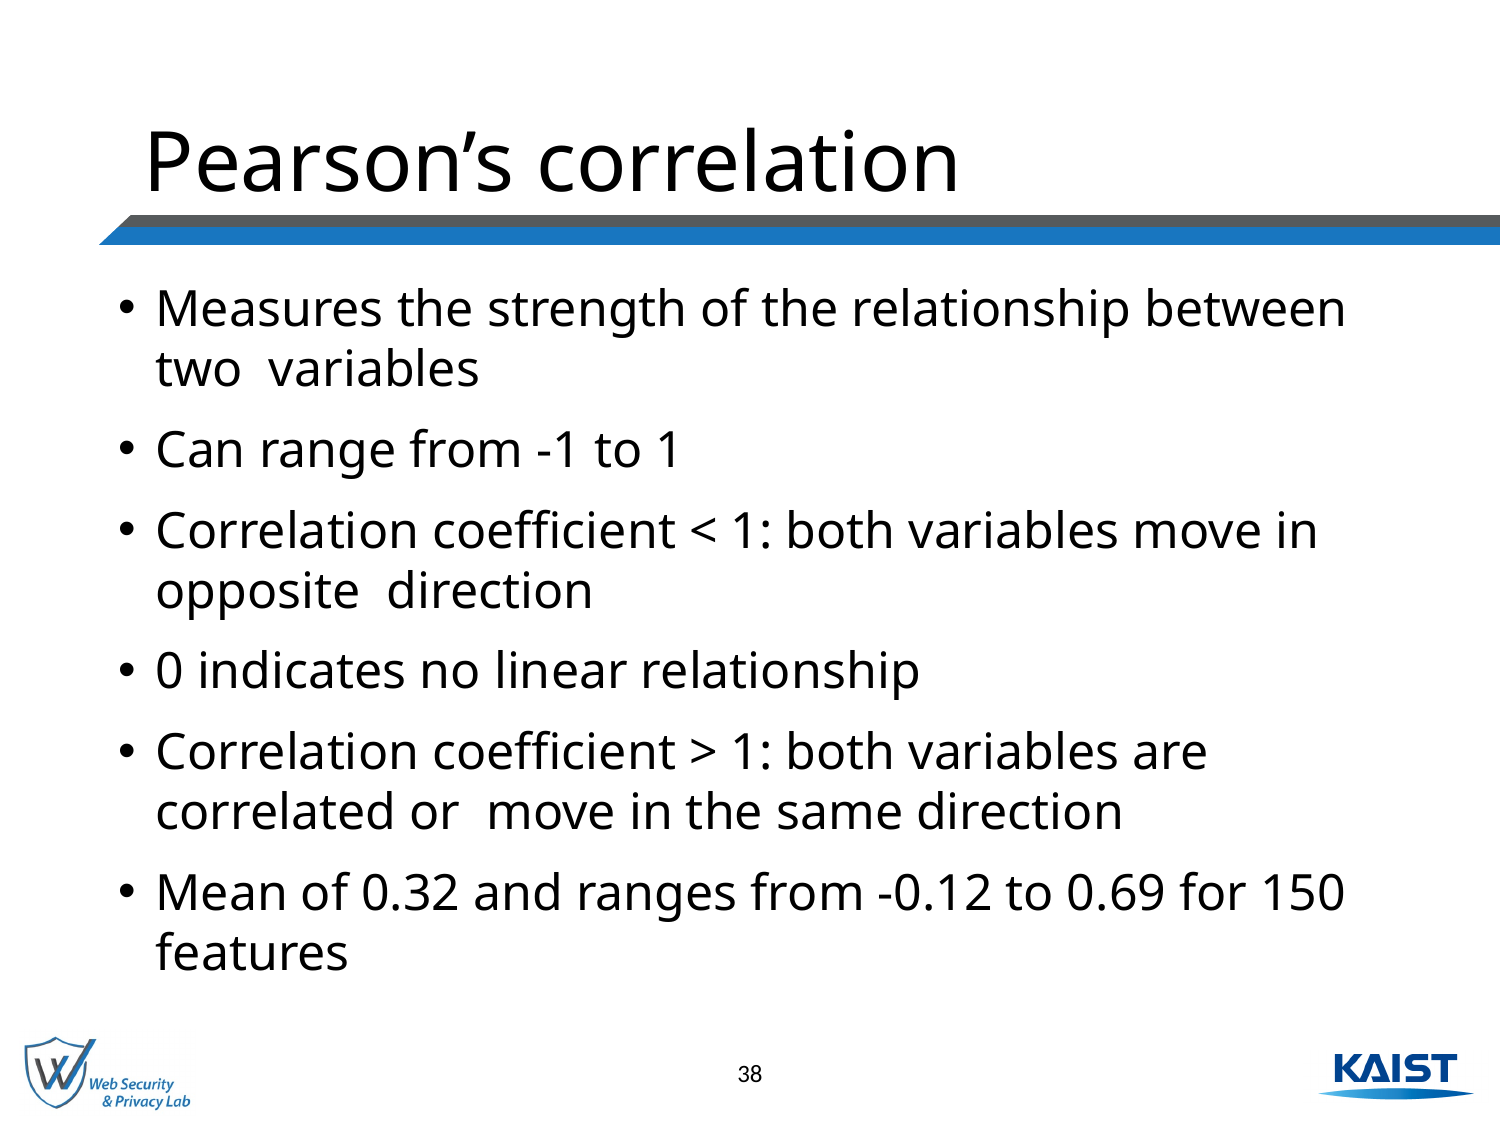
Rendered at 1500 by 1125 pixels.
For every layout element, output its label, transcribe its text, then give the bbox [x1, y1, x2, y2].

slide_number 38 [581, 1042, 919, 1103]
title Pearson’s correlation [129, 70, 1423, 217]
list Measures the strength of the relationship between two variables Can range from -1 to 1 Correlation coefficient < 1: both variables move in opposite direction 0 indicates no linear relationship Correlation coefficient > 1: both variables are correlated or move in the same direction Mean of 0.32 and ranges from -0.12 to 0.69 for 150 features [103, 268, 1397, 983]
picture [1303, 1050, 1489, 1103]
picture [19, 1029, 196, 1116]
